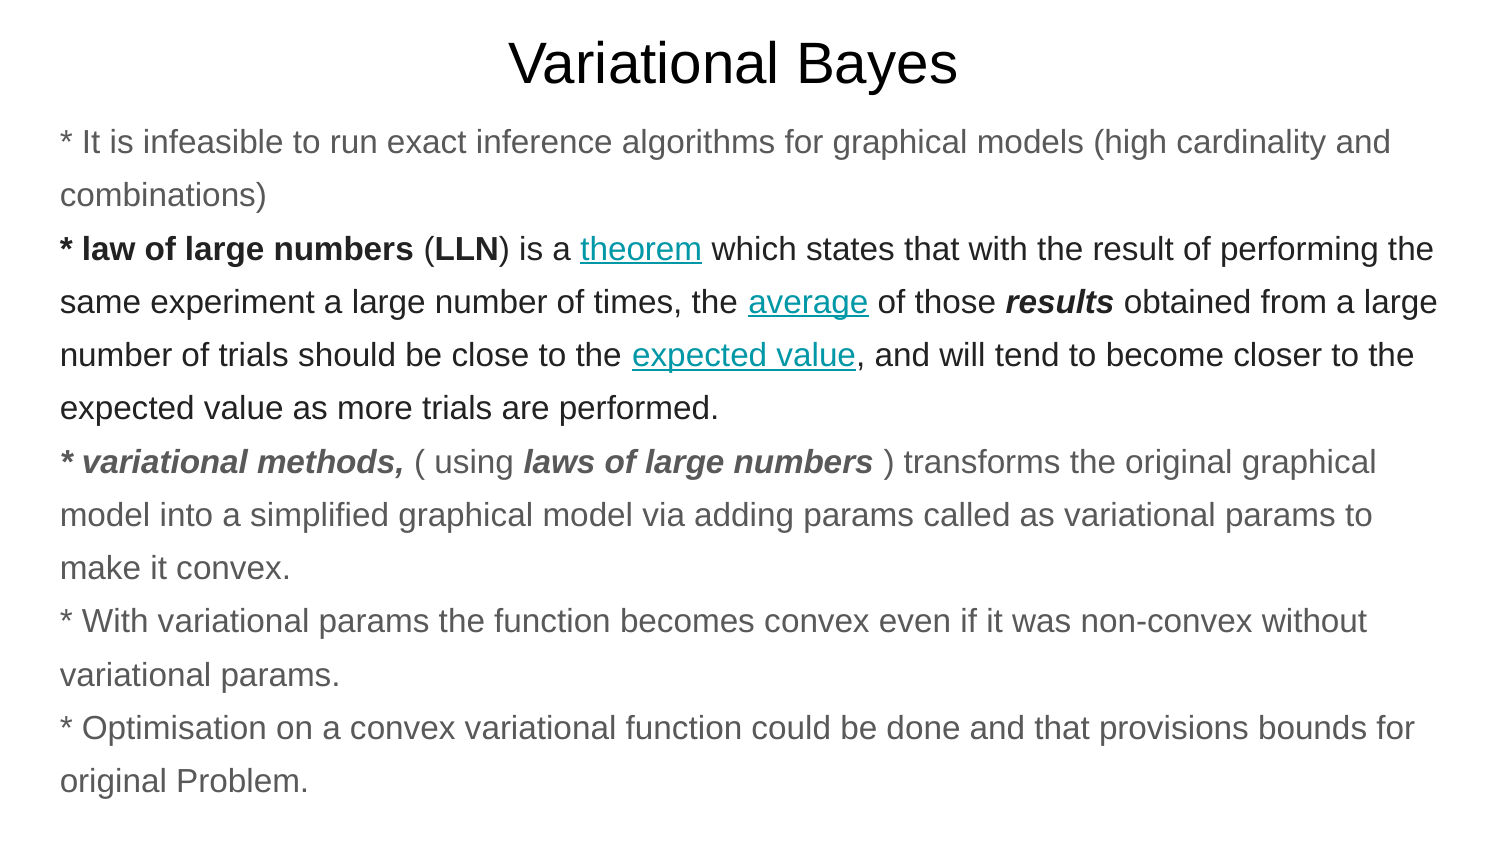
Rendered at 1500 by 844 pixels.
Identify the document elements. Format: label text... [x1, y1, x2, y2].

title Variational Bayes [51, 10, 1449, 105]
list * It is infeasible to run exact inference algorithms for graphical models (high cardinality and combinations) * law of large numbers (LLN) is a theorem which states that with the result of performing the same experiment a large number of times, the average of those results obtained from a large number of trials should be close to the expected value, and will tend to become closer to the expected value as more trials are performed. * variational methods, ( using laws of large numbers ) transforms the original graphical model into a simplified graphical model via adding params called as variational params to make it convex. * With variational params the function becomes convex even if it was non-convex without variational params. * Optimisation on a convex variational function could be done and that provisions bounds for original Problem. [44, 122, 1481, 771]
